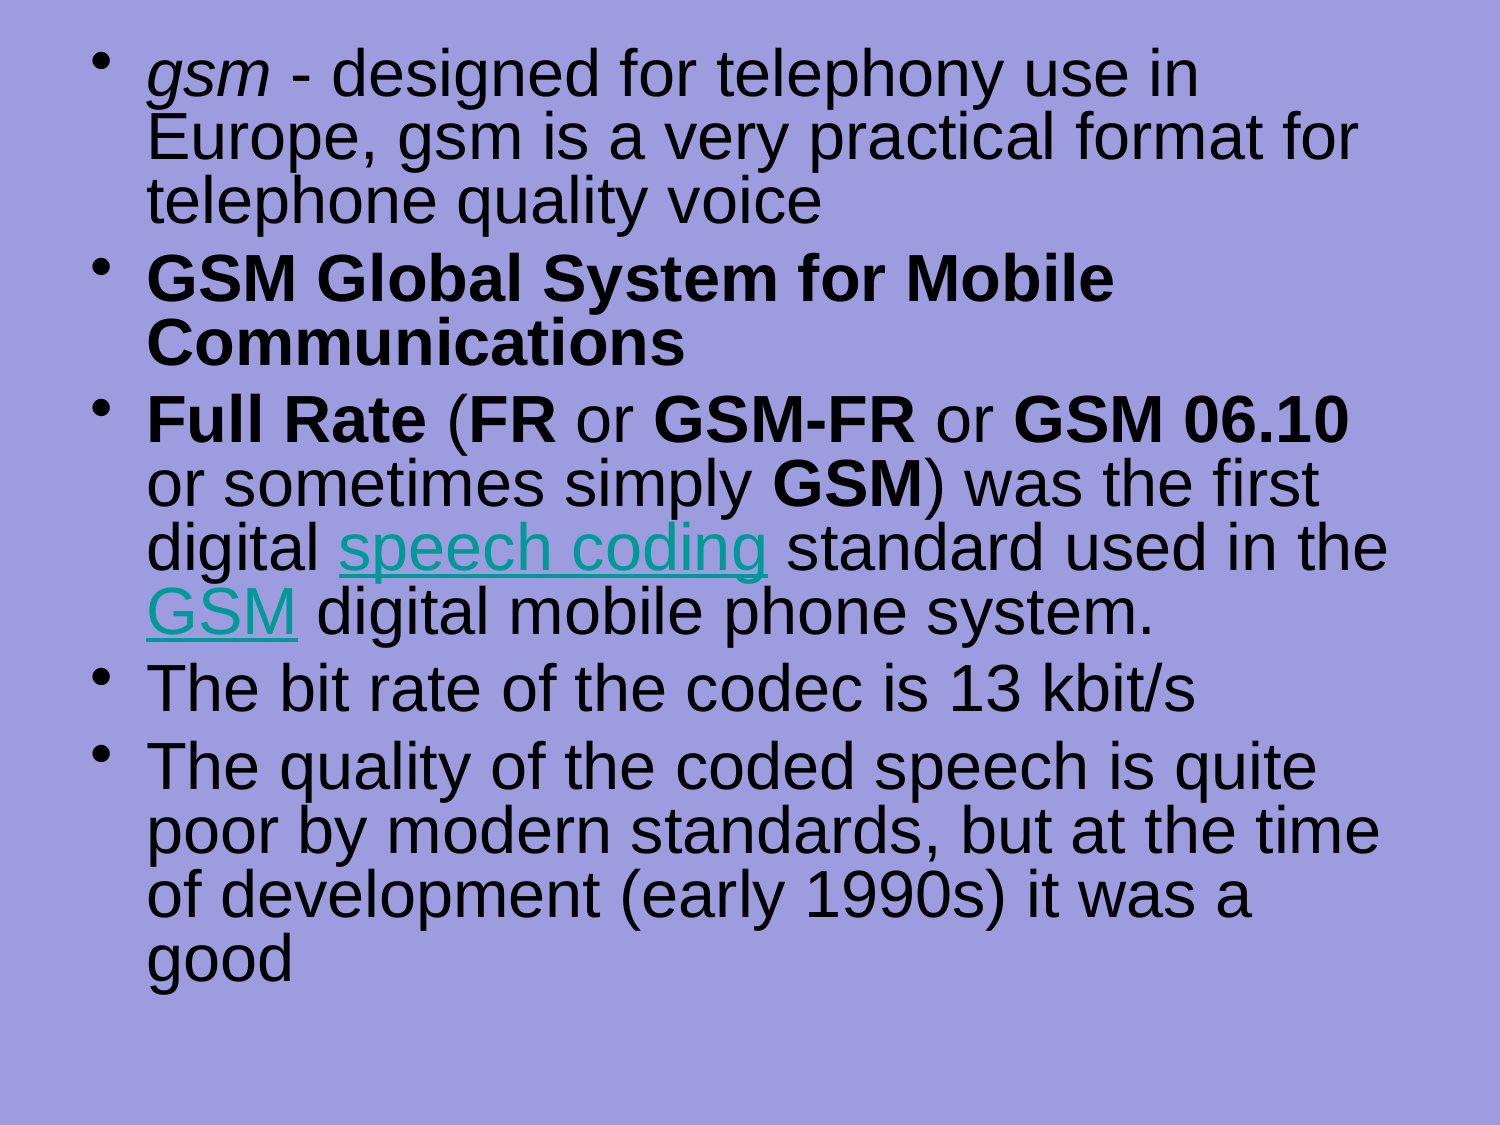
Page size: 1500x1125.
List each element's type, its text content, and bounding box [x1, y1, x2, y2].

list gsm - designed for telephony use in Europe, gsm is a very practical format for telephone quality voice GSM Global System for Mobile Communications Full Rate (FR or GSM-FR or GSM 06.10 or sometimes simply GSM) was the first digital speech coding standard used in the GSM digital mobile phone system. The bit rate of the codec is 13 kbit/s The quality of the coded speech is quite poor by modern standards, but at the time of development (early 1990s) it was a good [74, 37, 1426, 1076]
